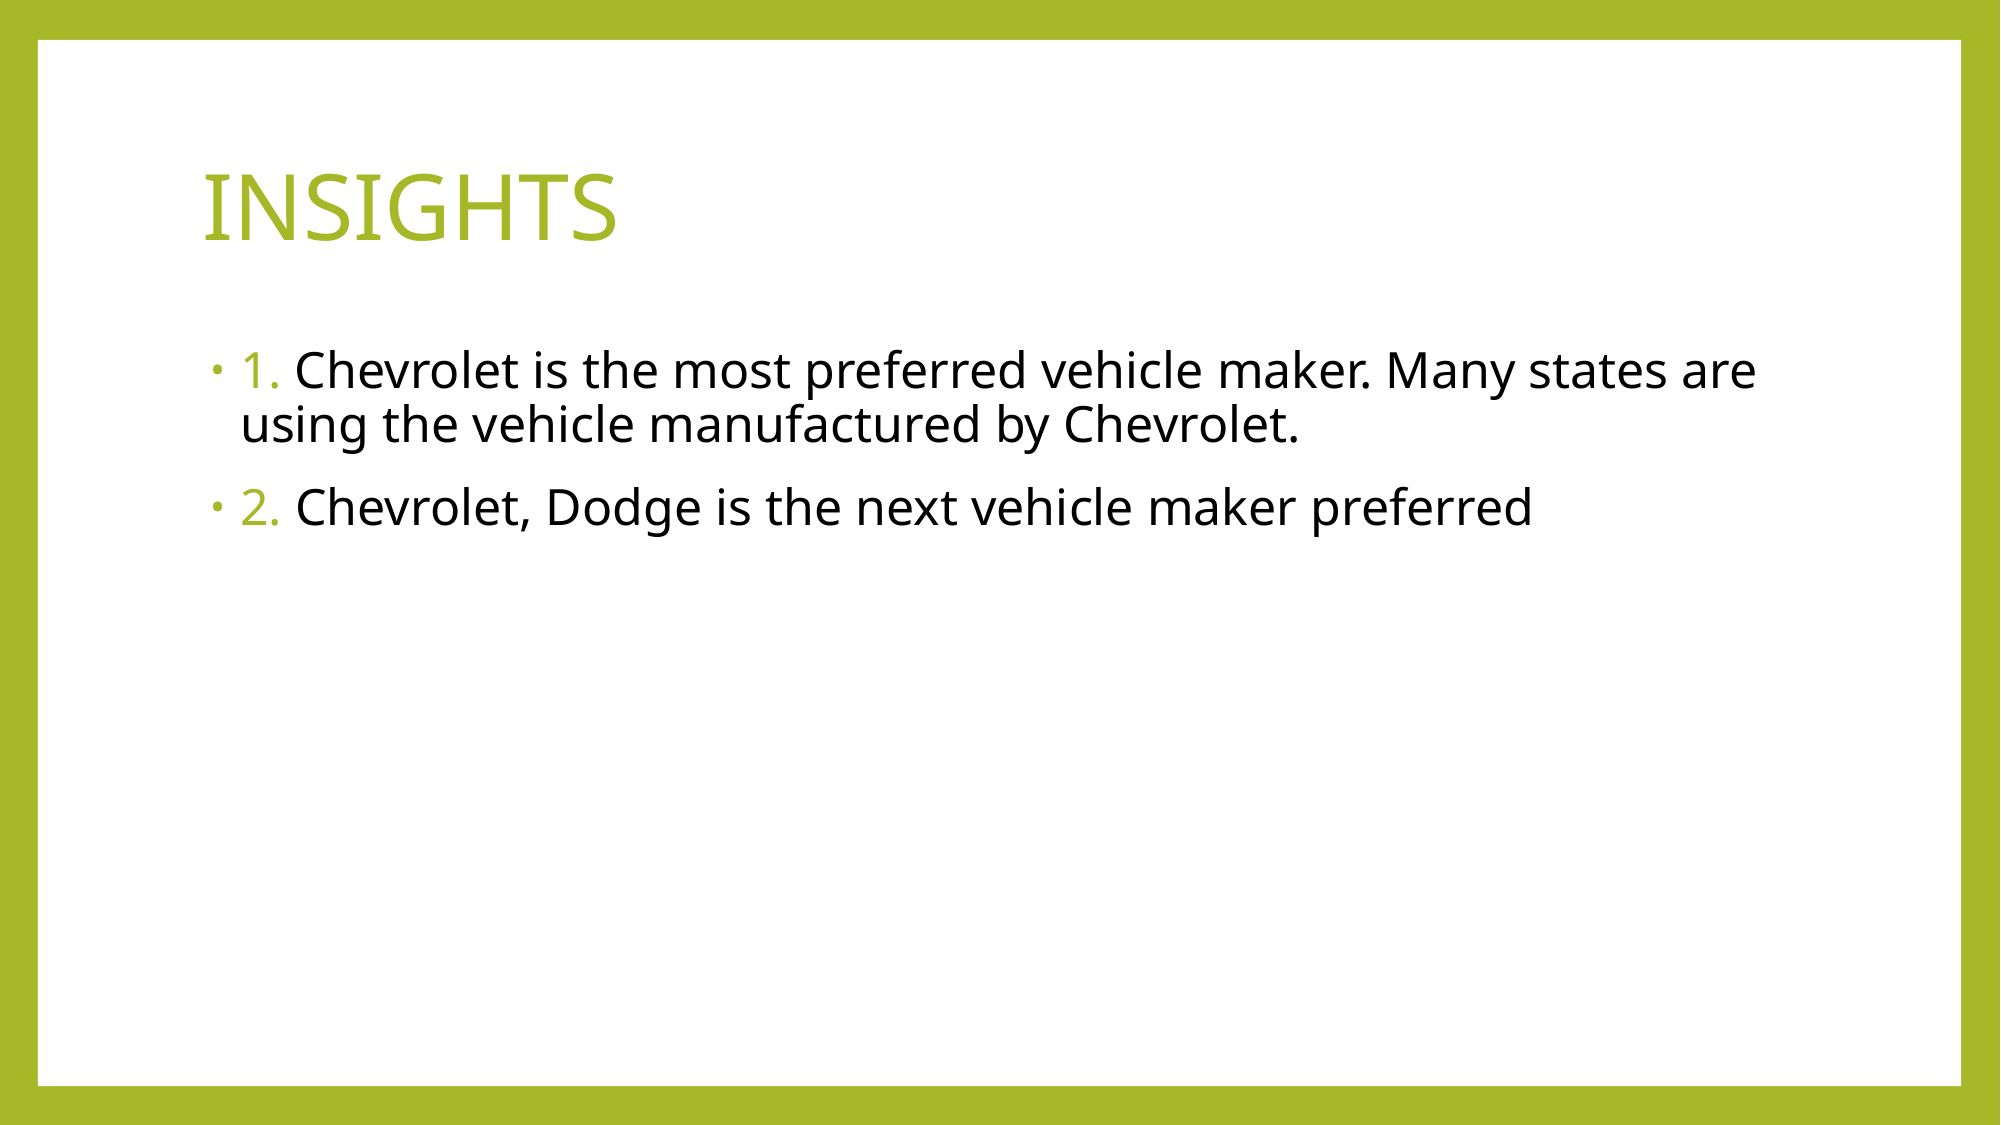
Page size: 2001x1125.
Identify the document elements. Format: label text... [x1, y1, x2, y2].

list 1. Chevrolet is the most preferred vehicle maker. Many states are using the vehicle manufactured by Chevrolet. 2. Chevrolet, Dodge is the next vehicle maker preferred [187, 337, 1808, 803]
title INSIGHTS [187, 99, 1808, 323]
